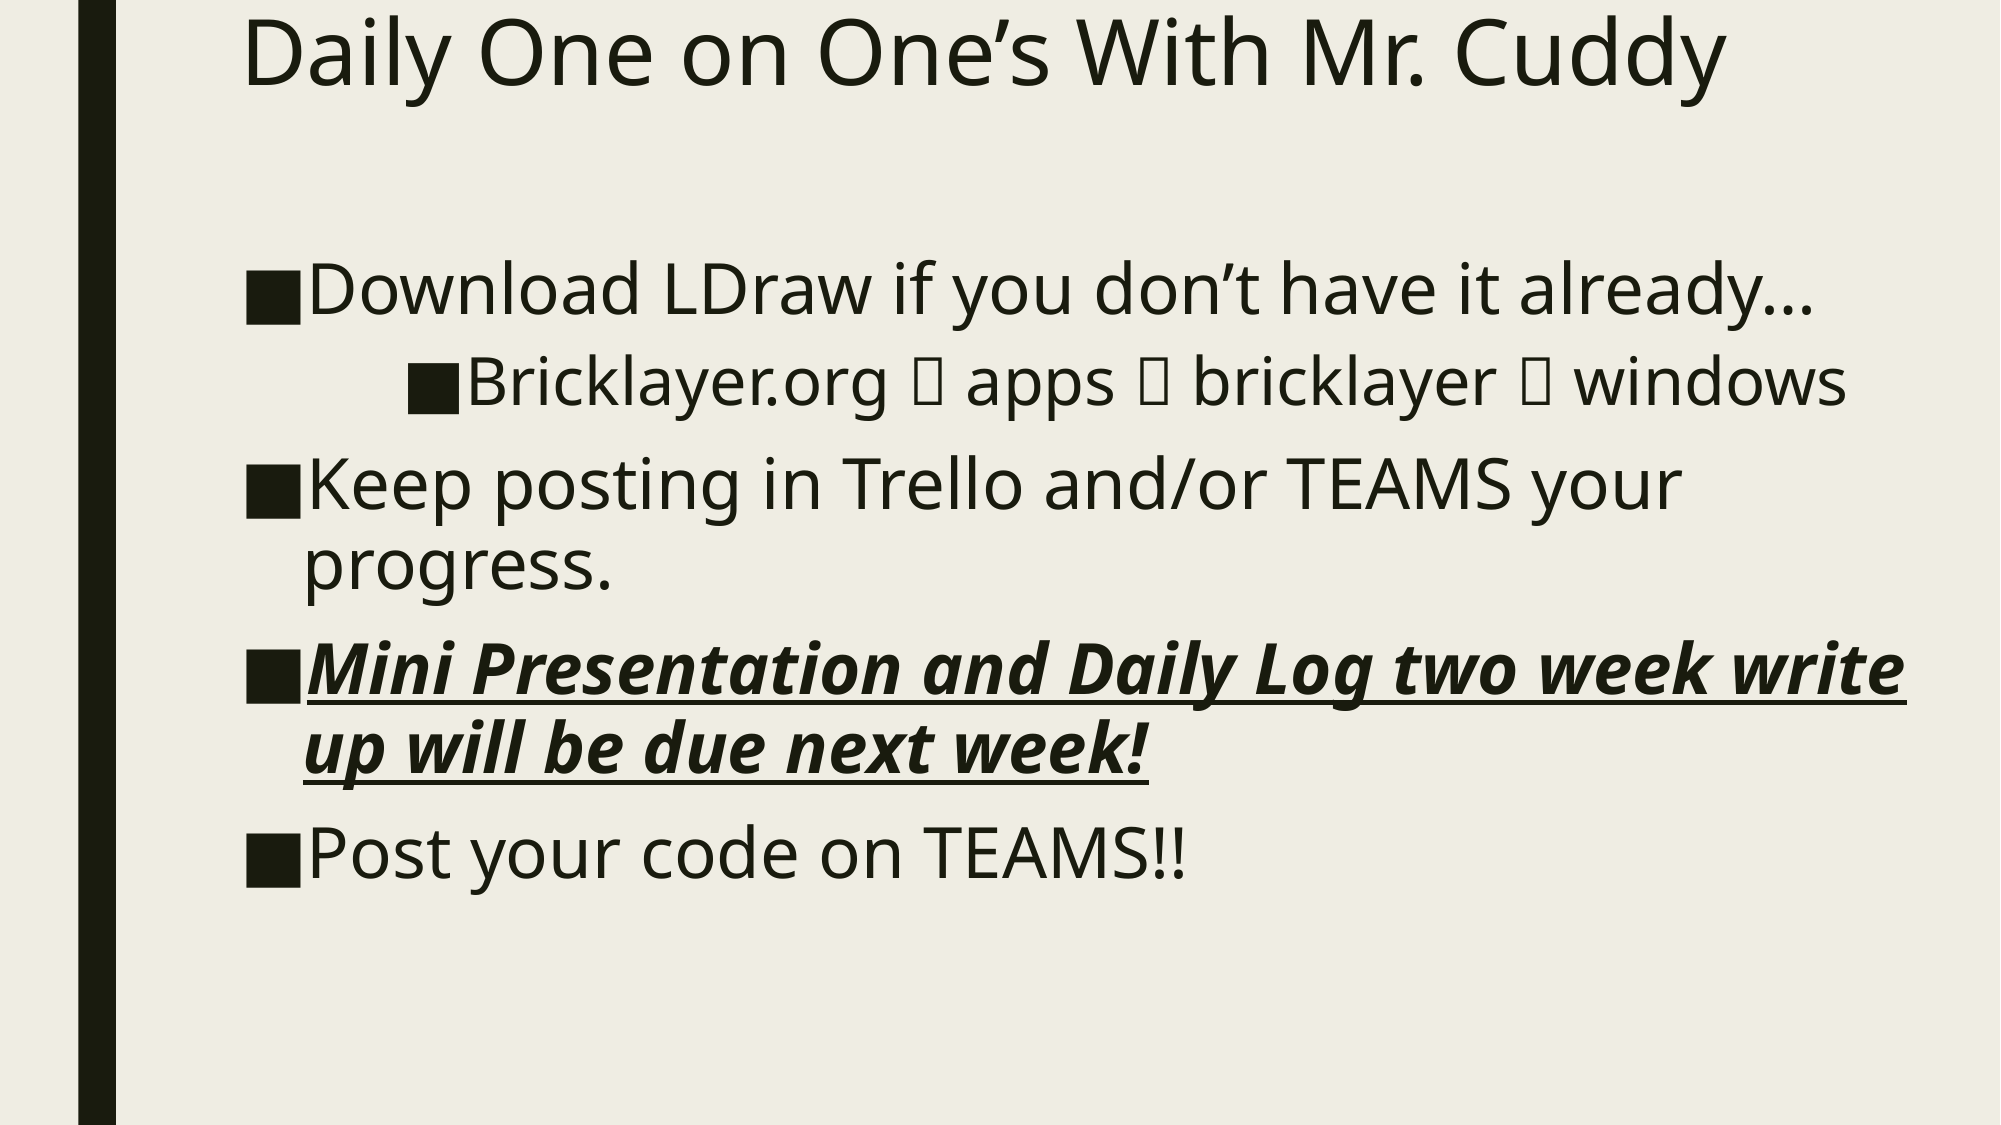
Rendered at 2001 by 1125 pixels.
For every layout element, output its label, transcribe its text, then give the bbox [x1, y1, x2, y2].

list Download LDraw if you don’t have it already… Bricklayer.org  apps  bricklayer  windows Keep posting in Trello and/or TEAMS your progress. Mini Presentation and Daily Log two week write up will be due next week! Post your code on TEAMS!! [225, 243, 1965, 1096]
title Daily One on One’s With Mr. Cuddy [225, 0, 1800, 243]
